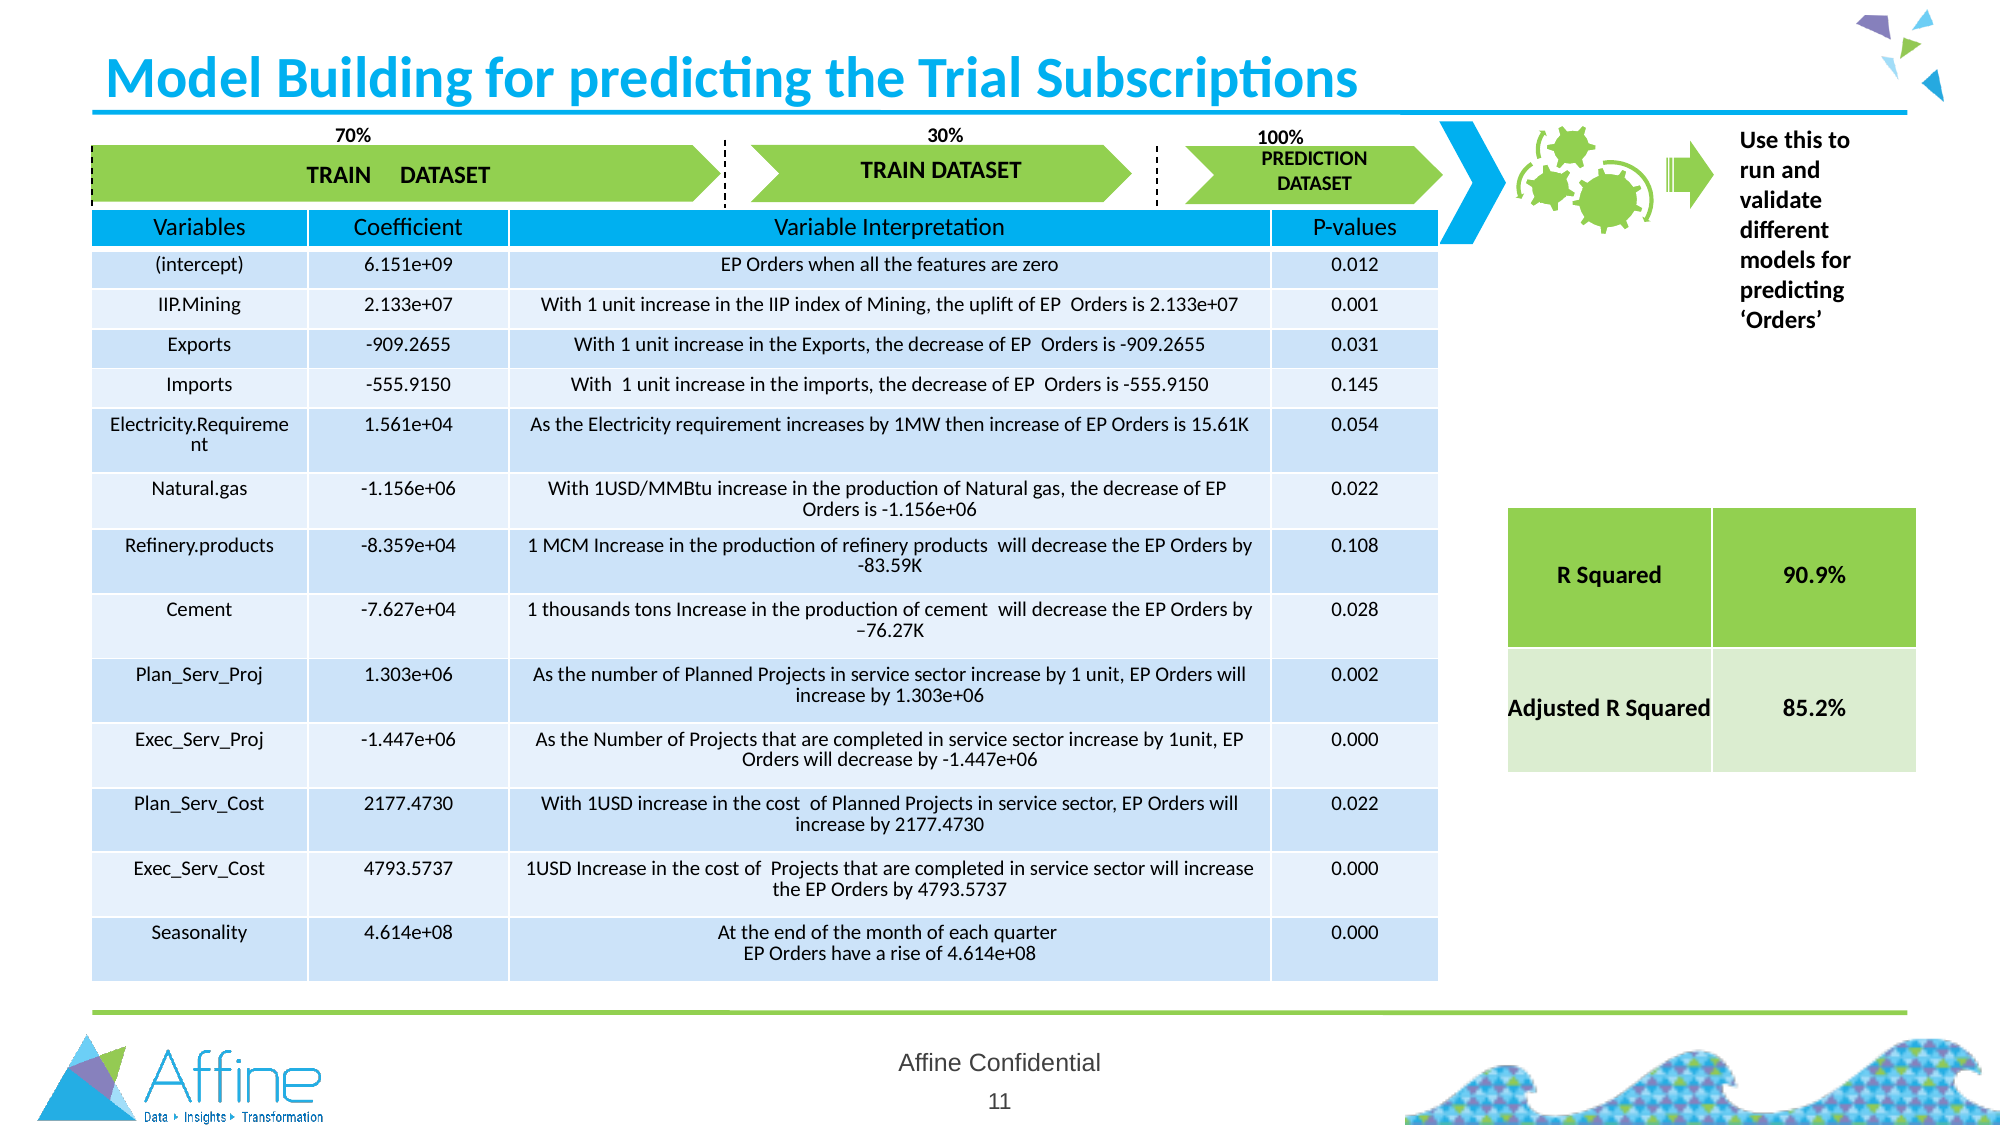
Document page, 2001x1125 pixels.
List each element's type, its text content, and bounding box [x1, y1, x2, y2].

text_box TRAIN DATASET [91, 145, 721, 202]
table_cell Plan_Serv_Proj [92, 659, 307, 722]
table_header P-values [1272, 210, 1438, 246]
text_box [1437, 120, 1508, 246]
table_cell 0.022 [1272, 474, 1438, 528]
table_cell EP Orders when all the features are zero [510, 252, 1270, 288]
slide_number 11 [918, 1081, 1082, 1120]
table_cell 0.145 [1272, 369, 1438, 407]
text_box Use this to run and validate different models for predicting ‘Orders’ [1724, 116, 1908, 311]
table_cell -8.359e+04 [309, 530, 508, 593]
table_cell Natural.gas [92, 474, 307, 528]
table_cell 0.108 [1272, 530, 1438, 593]
text_box 100% [1242, 116, 1418, 154]
table_cell 2.133e+07 [309, 290, 508, 328]
table_cell Exec_Serv_Proj [92, 724, 307, 787]
text_box 70% [320, 114, 496, 152]
table_cell 1 thousands tons Increase in the production of cement will decrease the EP Orders by –76.27K [510, 595, 1270, 658]
table_cell 0.000 [1272, 853, 1438, 916]
table_cell Adjusted R Squared [1508, 649, 1711, 772]
table_cell Imports [92, 369, 307, 407]
table_cell Seasonality [92, 918, 307, 981]
text_box [1665, 137, 1716, 213]
table_cell 0.000 [1272, 724, 1438, 787]
table_cell Electricity.Requirement [92, 409, 307, 472]
table_cell 4.614e+08 [309, 918, 508, 981]
table_cell As the number of Planned Projects in service sector increase by 1 unit, EP Orders will increase by 1.303e+06 [510, 659, 1270, 722]
table_cell 1USD Increase in the cost of Projects that are completed in service sector will increase the EP Orders by 4793.5737 [510, 853, 1270, 916]
text_box PREDICTION DATASET [1185, 146, 1443, 205]
table_cell 2177.4730 [309, 789, 508, 851]
table_cell -7.627e+04 [309, 595, 508, 658]
table_cell 1.561e+04 [309, 409, 508, 472]
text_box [1513, 111, 1652, 251]
table_header Variables [92, 210, 307, 246]
table_cell (intercept) [92, 252, 307, 288]
table_cell Cement [92, 595, 307, 658]
text_box 30% [912, 114, 1088, 152]
table_cell 0.054 [1272, 409, 1438, 472]
table_cell As the Electricity requirement increases by 1MW then increase of EP Orders is 15.61K [510, 409, 1270, 472]
table_cell With 1 unit increase in the imports, the decrease of EP Orders is -555.9150 [510, 369, 1270, 407]
table_cell Refinery.products [92, 530, 307, 593]
picture [1856, 9, 1944, 102]
picture [1405, 1021, 2000, 1125]
table_cell Exports [92, 330, 307, 368]
table_cell Exec_Serv_Cost [92, 853, 307, 916]
table_cell -1.447e+06 [309, 724, 508, 787]
table_cell 0.001 [1272, 290, 1438, 328]
table_cell 0.000 [1272, 918, 1438, 981]
table_cell 4793.5737 [309, 853, 508, 916]
table_cell 85.2% [1713, 649, 1916, 772]
table_cell 0.012 [1272, 252, 1438, 288]
table_header Coefficient [309, 210, 508, 246]
table_cell At the end of the month of each quarter EP Orders have a rise of 4.614e+08 [510, 918, 1270, 981]
table_cell 0.028 [1272, 595, 1438, 658]
table_cell 6.151e+09 [309, 252, 508, 288]
text_box TRAIN DATASET [748, 144, 1133, 203]
table_cell -909.2655 [309, 330, 508, 368]
table_cell -1.156e+06 [309, 474, 508, 528]
table_cell 0.022 [1272, 789, 1438, 851]
table_cell As the Number of Projects that are completed in service sector increase by 1unit, EP Orders will decrease by -1.447e+06 [510, 724, 1270, 787]
table_header 90.9% [1713, 508, 1916, 647]
table_cell With 1USD/MMBtu increase in the production of Natural gas, the decrease of EP Orders is -1.156e+06 [510, 474, 1270, 528]
table_cell With 1USD increase in the cost of Planned Projects in service sector, EP Orders will increase by 2177.4730 [510, 789, 1270, 851]
table_cell 0.002 [1272, 659, 1438, 722]
table_cell Plan_Serv_Cost [92, 789, 307, 851]
table_cell With 1 unit increase in the Exports, the decrease of EP Orders is -909.2655 [510, 330, 1270, 368]
table_cell -555.9150 [309, 369, 508, 407]
table_header Variable Interpretation [510, 210, 1270, 246]
table_cell 1 MCM Increase in the production of refinery products will decrease the EP Orders by -83.59K [510, 530, 1270, 593]
table_cell IIP.Mining [92, 290, 307, 328]
title Model Building for predicting the Trial Subscriptions [90, 27, 1852, 118]
picture [37, 1034, 323, 1125]
table_cell With 1 unit increase in the IIP index of Mining, the uplift of EP Orders is 2.133e+07 [510, 290, 1270, 328]
footer Affine Confidential [662, 1039, 1338, 1085]
table_header R Squared [1508, 508, 1711, 647]
table_cell 1.303e+06 [309, 659, 508, 722]
table_cell 0.031 [1272, 330, 1438, 368]
